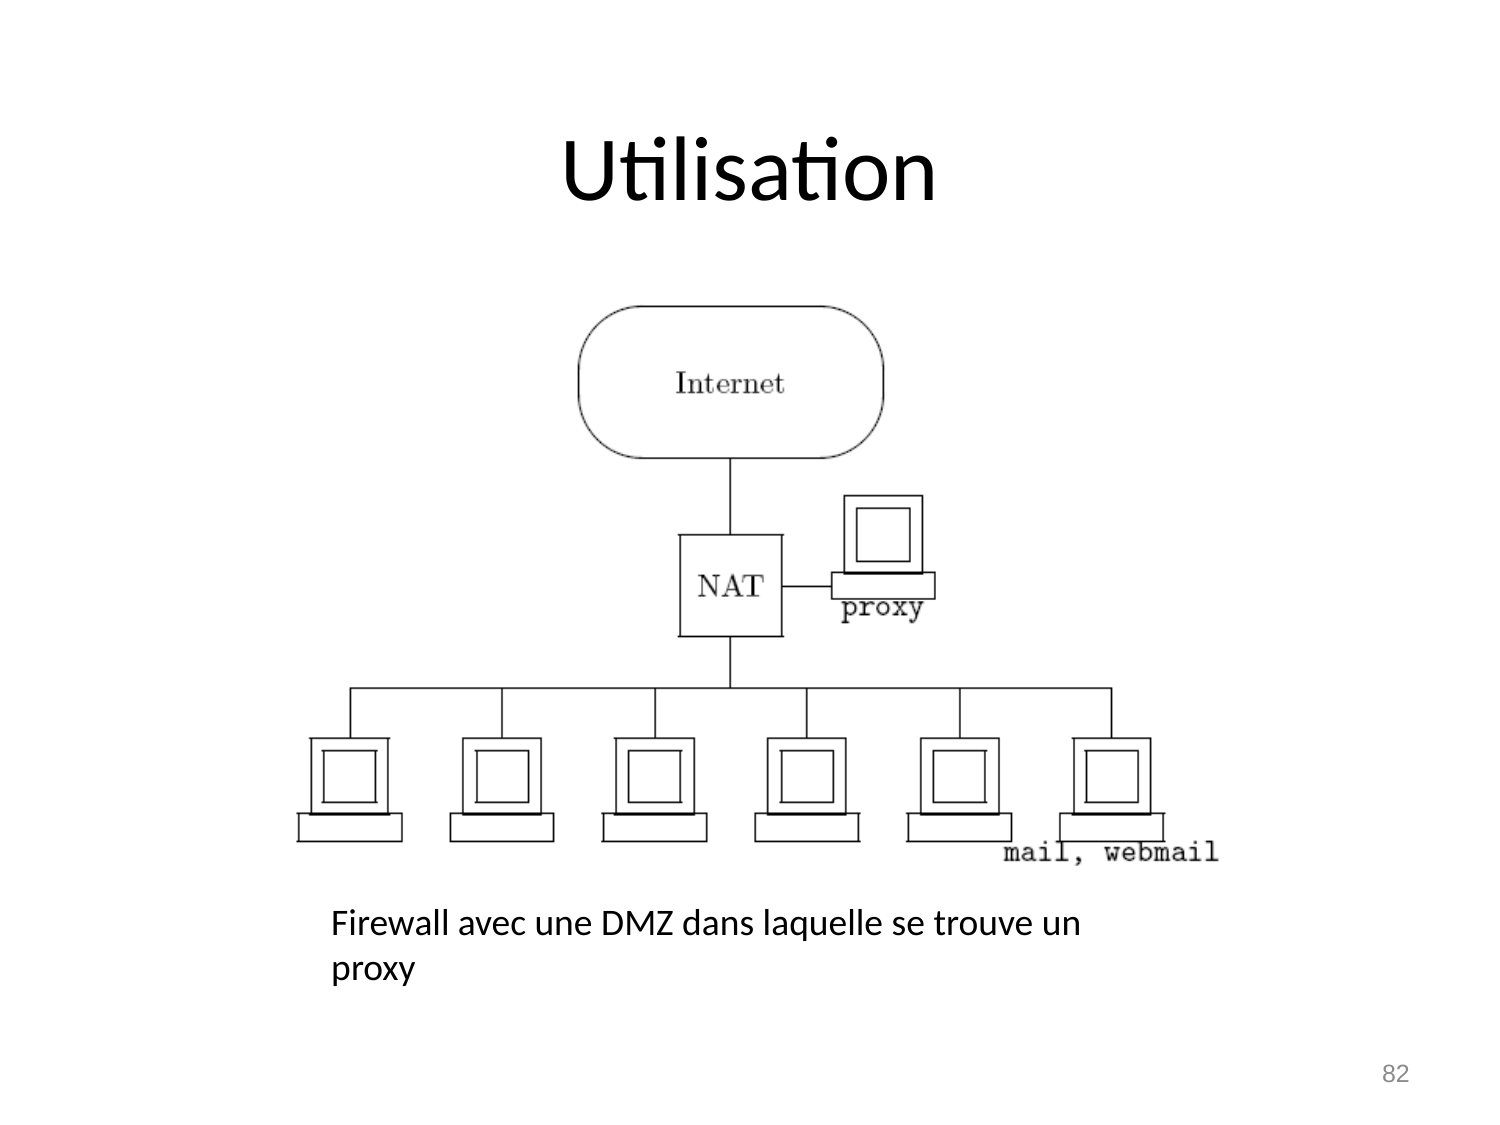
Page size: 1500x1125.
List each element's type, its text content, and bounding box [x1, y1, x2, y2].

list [252, 248, 1248, 891]
text_box Firewall avec une DMZ dans laquelle se trouve un proxy [316, 899, 1149, 996]
slide_number 82 [1074, 1042, 1425, 1103]
title Utilisation [75, 70, 1425, 258]
